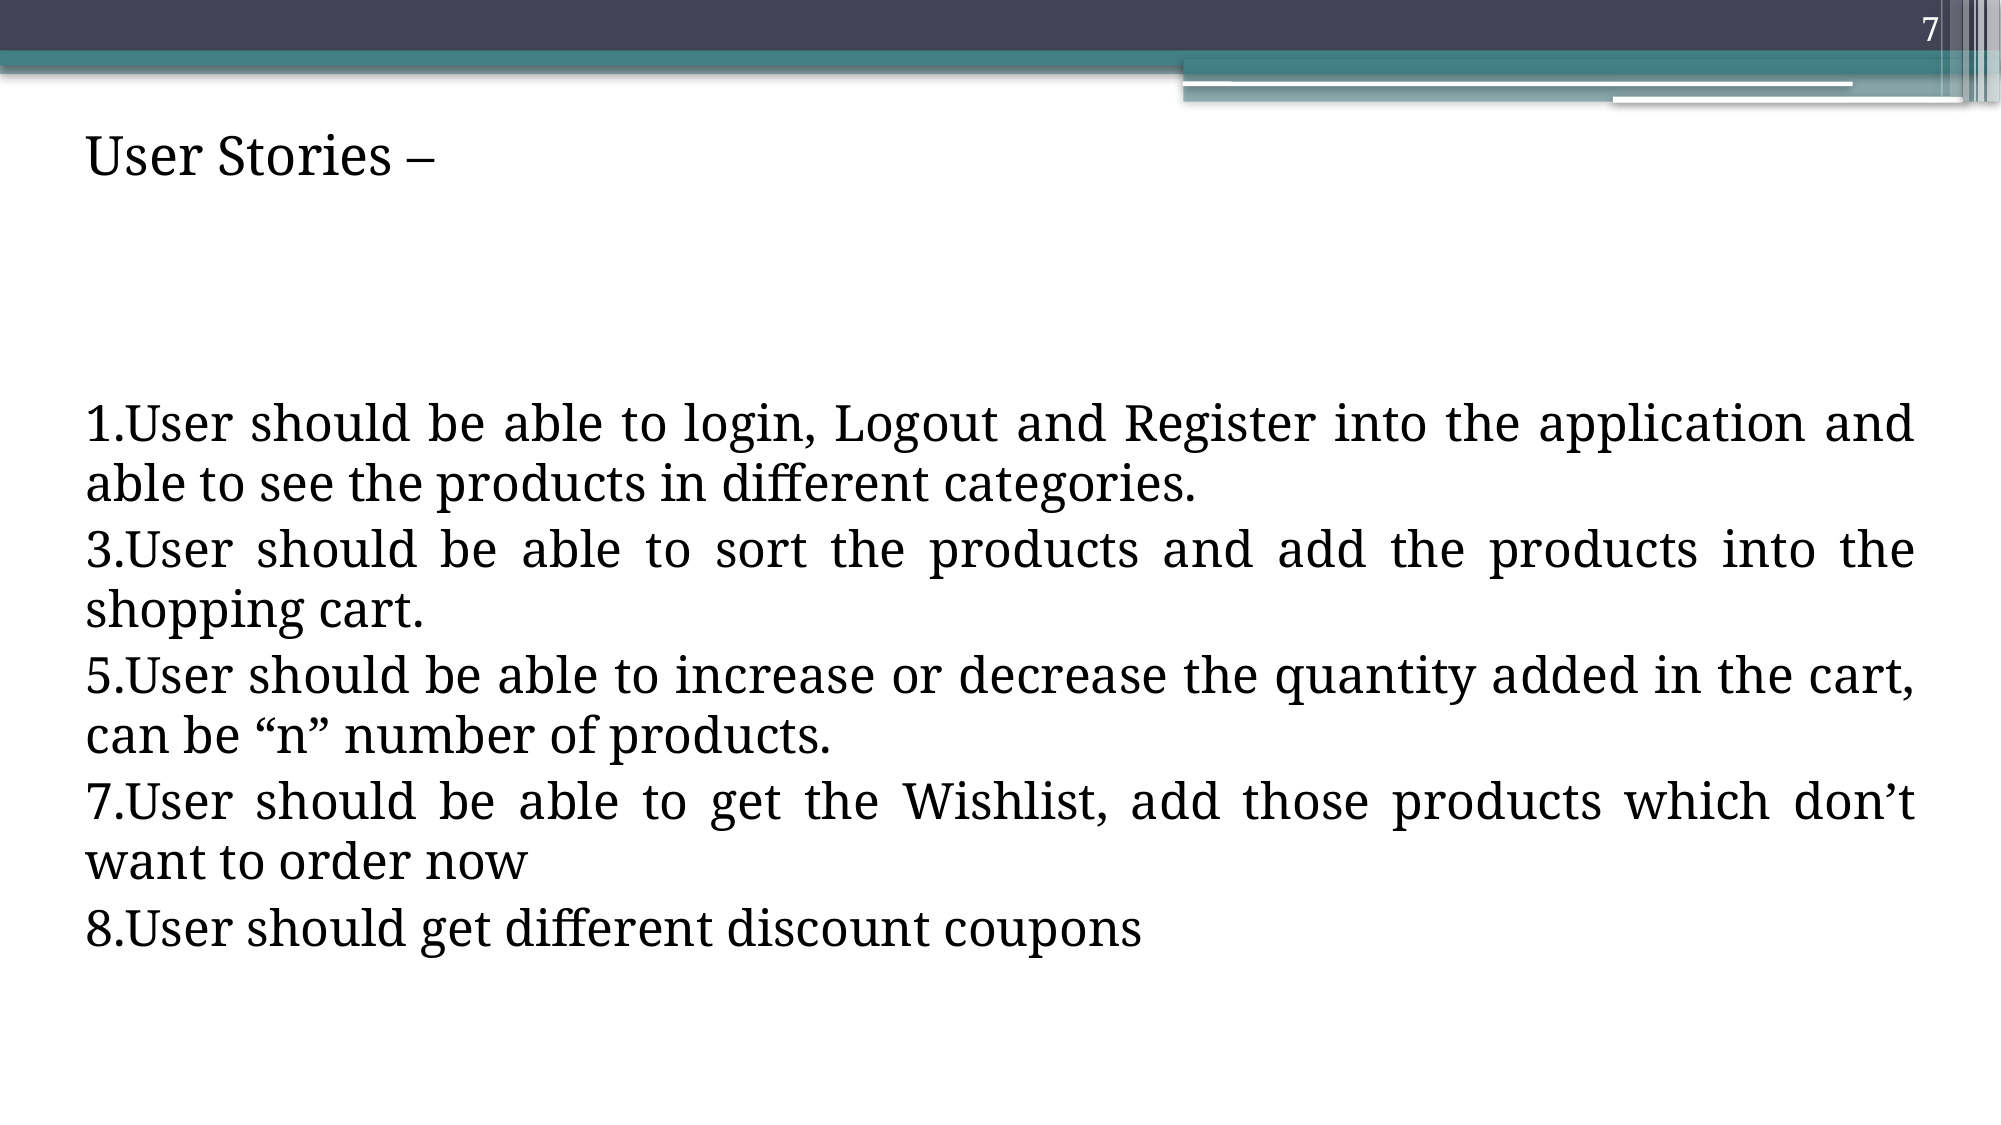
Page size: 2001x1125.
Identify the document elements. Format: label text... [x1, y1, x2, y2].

list User Stories – 1.User should be able to login, Logout and Register into the application and able to see the products in different categories. 3.User should be able to sort the products and add the products into the shopping cart. 5.User should be able to increase or decrease the quantity added in the cart, can be “n” number of products. 7.User should be able to get the Wishlist, add those products which don’t want to order now 8.User should get different discount coupons [70, 113, 1931, 1019]
slide_number 7 [1788, 0, 1955, 61]
